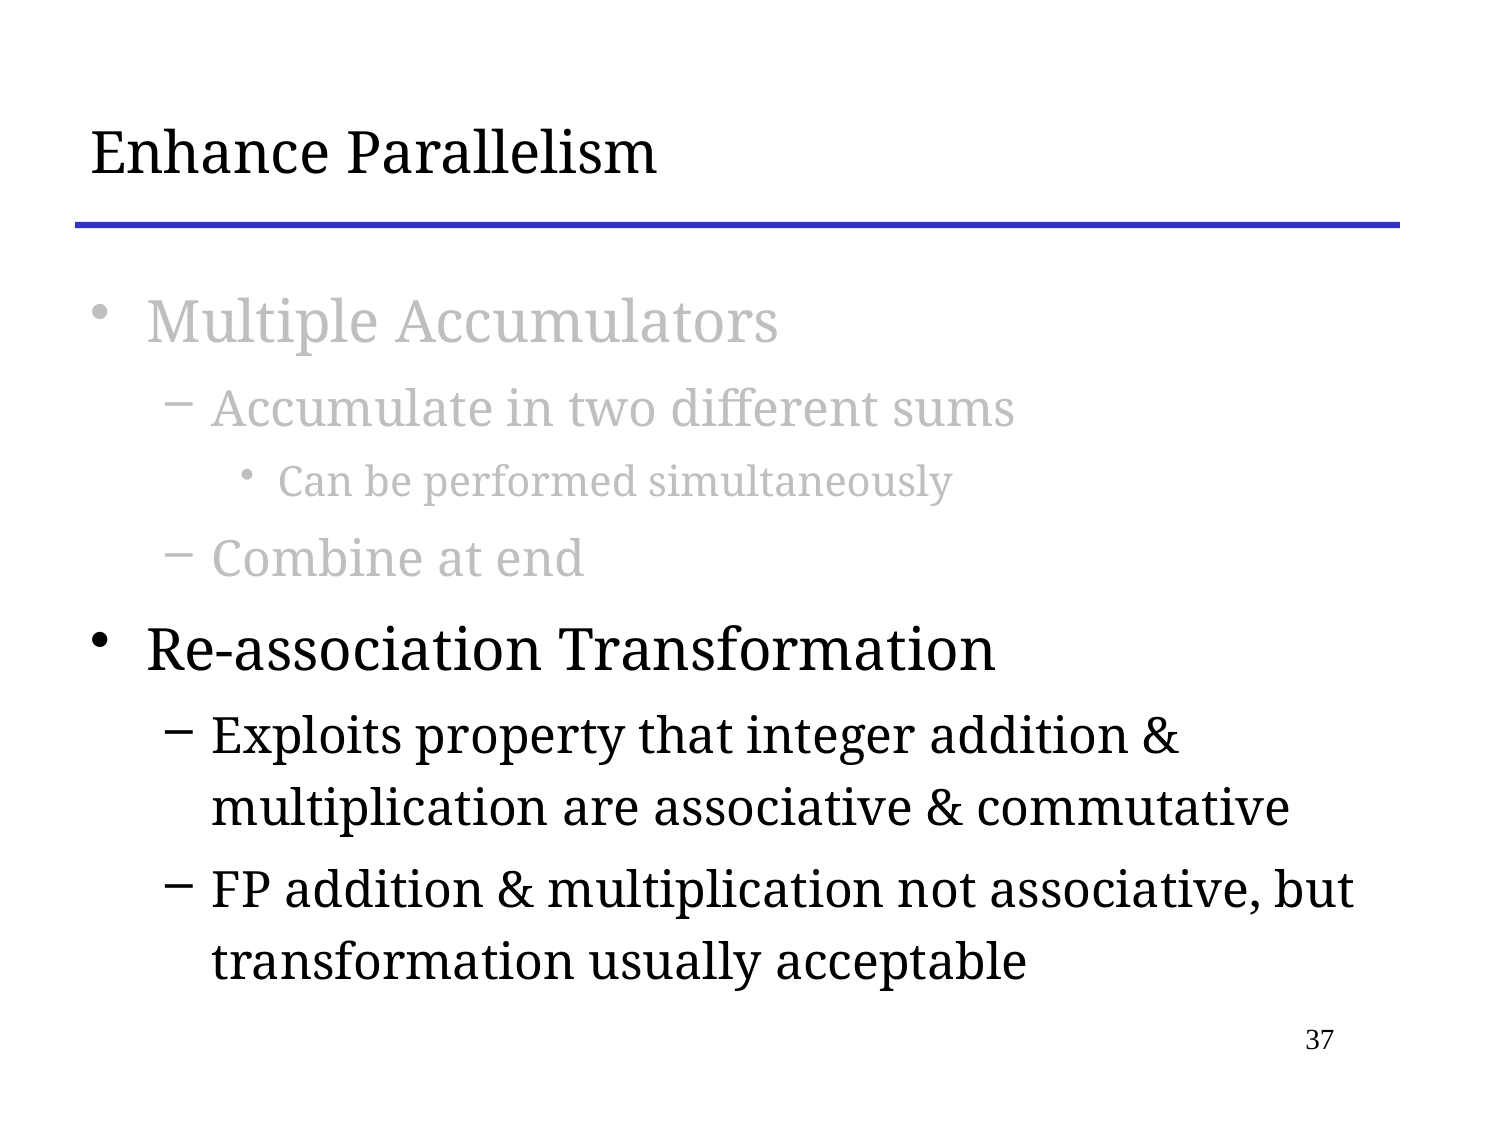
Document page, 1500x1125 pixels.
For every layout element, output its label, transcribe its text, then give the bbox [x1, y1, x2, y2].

title Enhance Parallelism [75, 75, 1400, 225]
list Multiple Accumulators Accumulate in two different sums Can be performed simultaneously Combine at end Re-association Transformation Exploits property that integer addition & multiplication are associative & commutative FP addition & multiplication not associative, but transformation usually acceptable [75, 262, 1438, 988]
slide_number 37 [1137, 1012, 1351, 1088]
